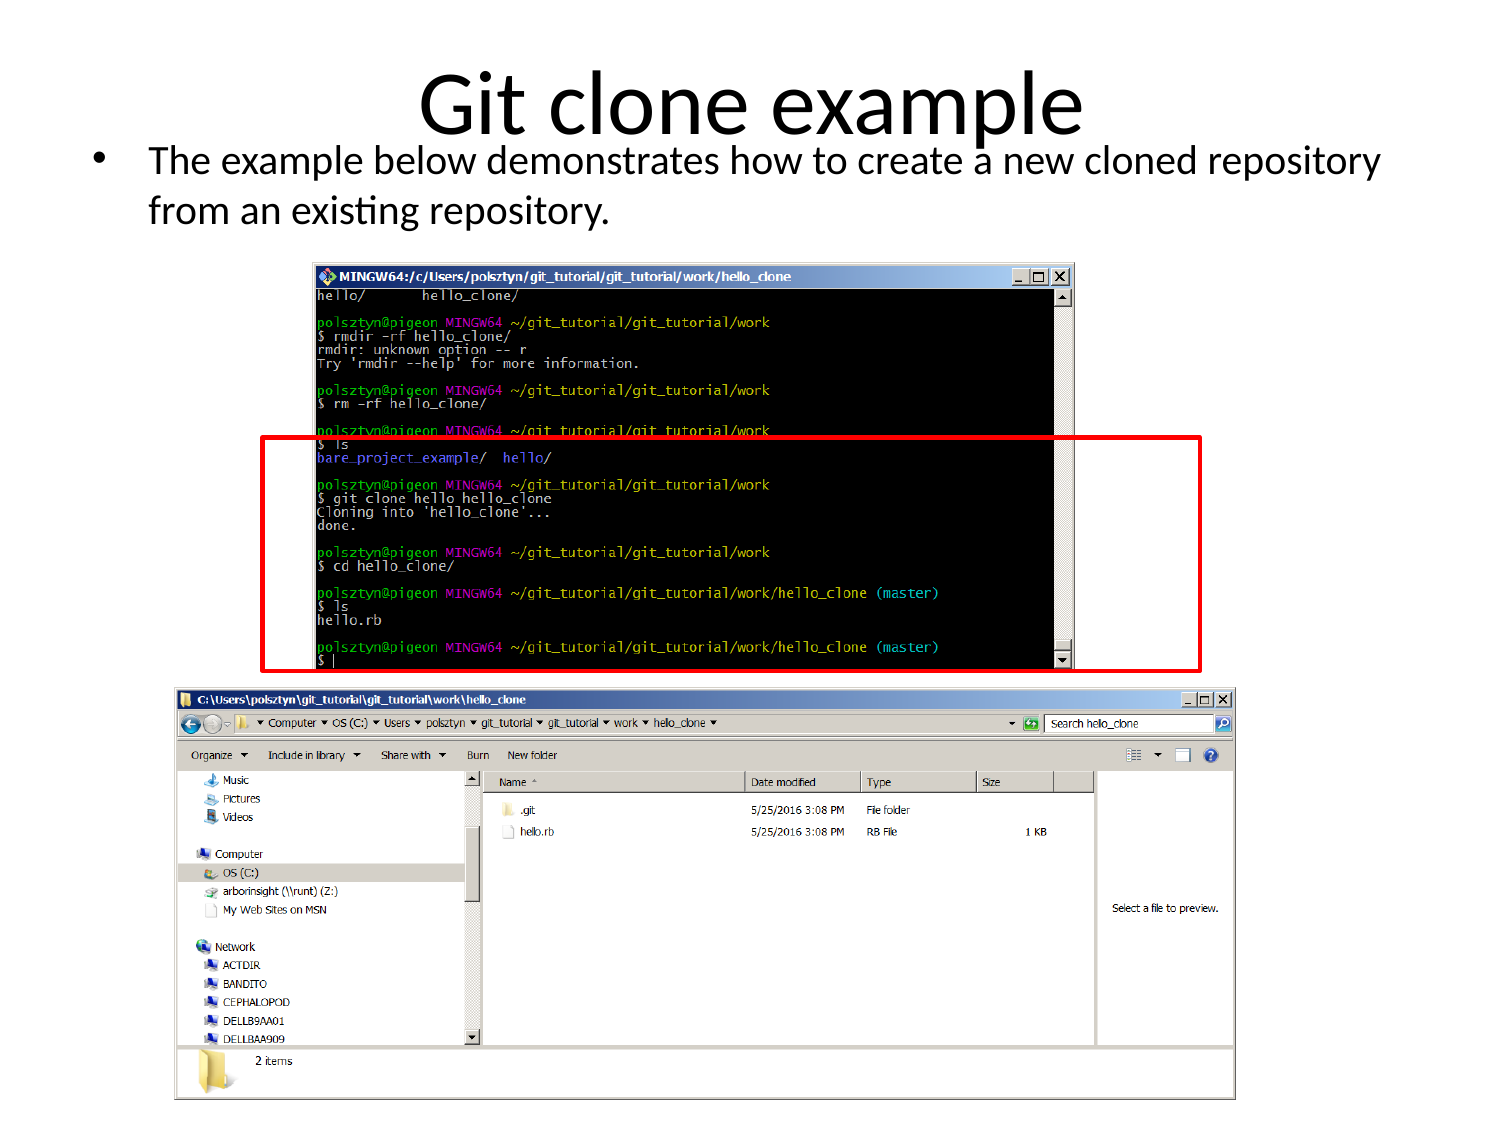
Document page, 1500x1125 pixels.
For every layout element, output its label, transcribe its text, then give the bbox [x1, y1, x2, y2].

title Git clone example [77, 4, 1428, 125]
picture [312, 262, 1076, 672]
text_box [260, 435, 307, 673]
picture [174, 687, 1237, 1101]
list The example below demonstrates how to create a new cloned repository from an existing repository. [77, 125, 1428, 313]
text_box [1079, 435, 1202, 673]
